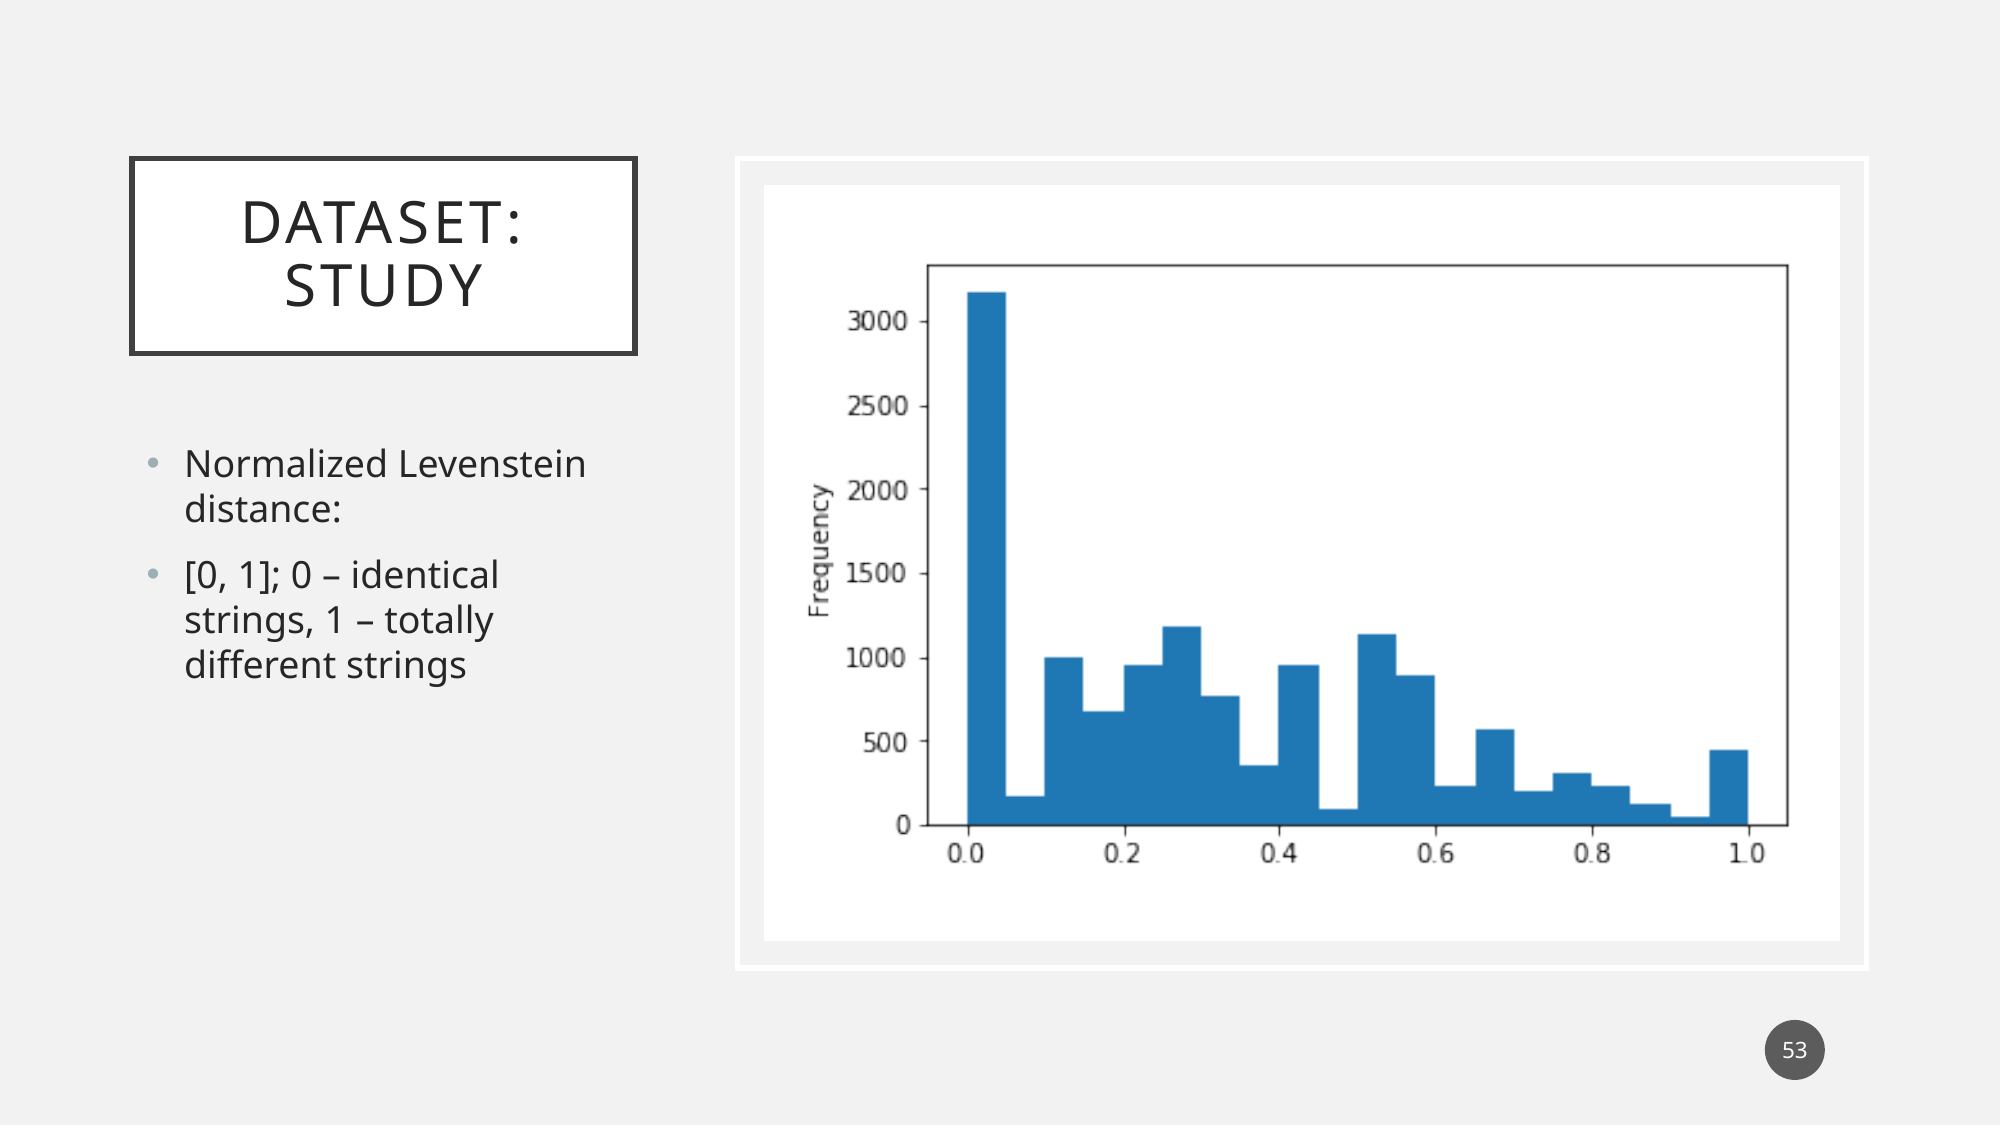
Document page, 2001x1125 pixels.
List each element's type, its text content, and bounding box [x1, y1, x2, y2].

slide_number 53 [1764, 1019, 1825, 1080]
list Normalized Levenstein distance: [0, 1]; 0 – identical strings, 1 – totally different strings [131, 432, 635, 968]
picture [791, 239, 1813, 887]
text_box [736, 157, 1868, 969]
title Dataset: Study [129, 156, 638, 356]
text_box [763, 184, 1841, 942]
